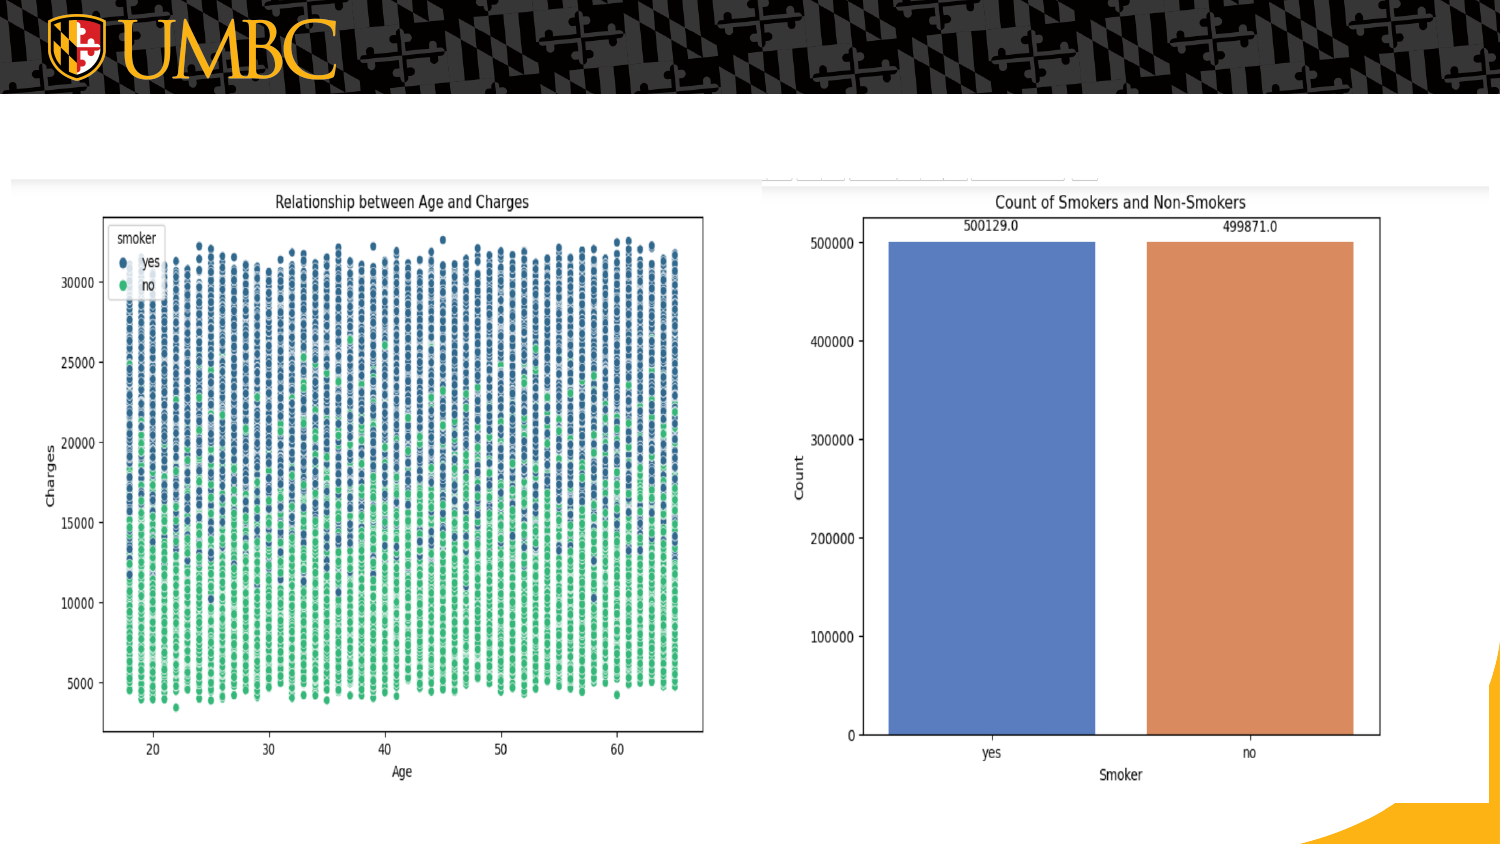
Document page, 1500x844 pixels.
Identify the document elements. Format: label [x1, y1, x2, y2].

list [762, 178, 1489, 803]
picture [1299, 639, 1500, 844]
picture [0, 0, 1500, 94]
list [11, 178, 761, 803]
